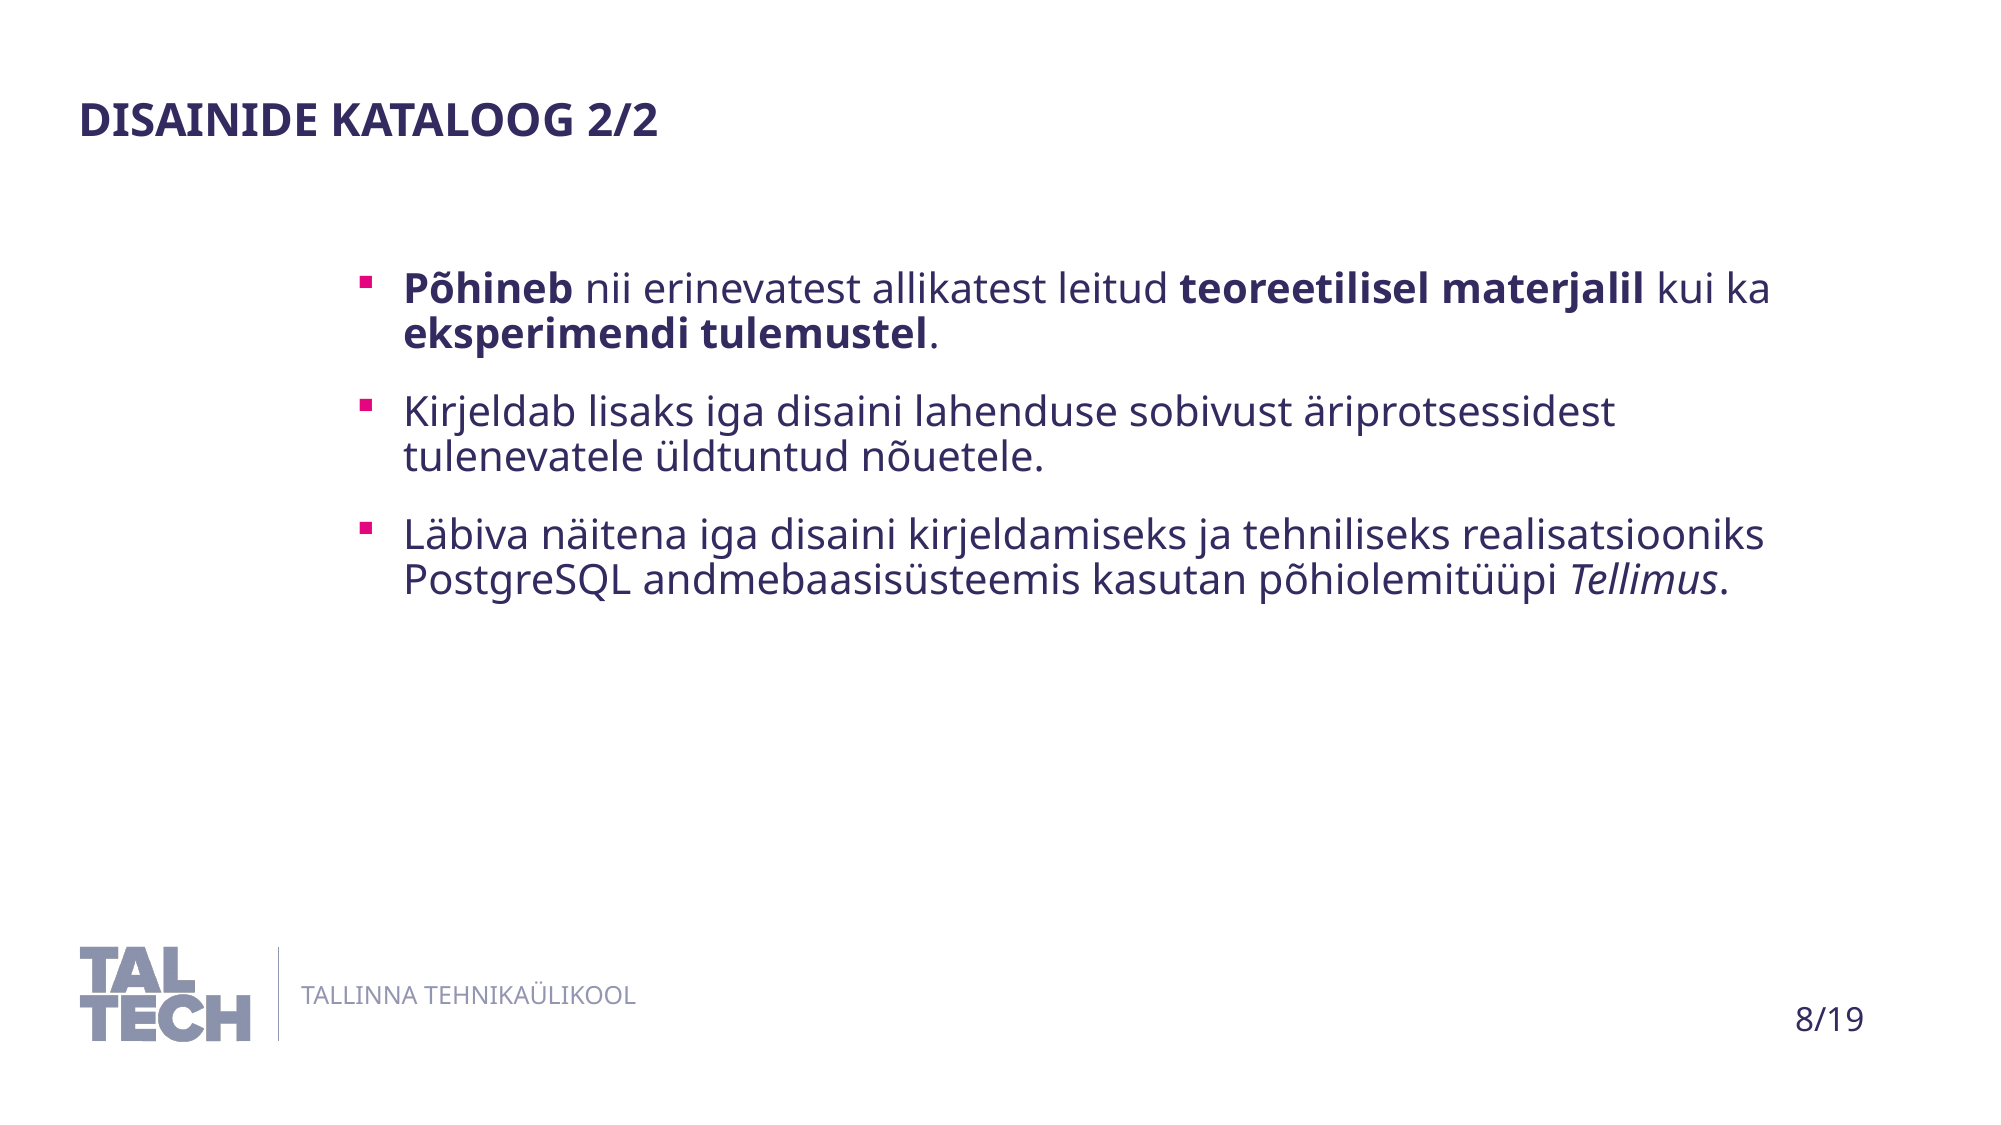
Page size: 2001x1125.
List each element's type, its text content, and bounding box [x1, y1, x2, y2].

picture [75, 940, 254, 1047]
list Põhineb nii erinevatest allikatest leitud teoreetilisel materjalil kui ka eksperimendi tulemustel. Kirjeldab lisaks iga disaini lahenduse sobivust äriprotsessidest tulenevatele üldtuntud nõuetele. Läbiva näitena iga disaini kirjeldamiseks ja tehniliseks realisatsiooniks PostgreSQL andmebaasisüsteemis kasutan põhiolemitüüpi Tellimus. [356, 267, 1801, 947]
text_box 8/19 [1780, 990, 1893, 1045]
list DiSAINIDE KATALOOG 2/2 [78, 90, 1801, 224]
